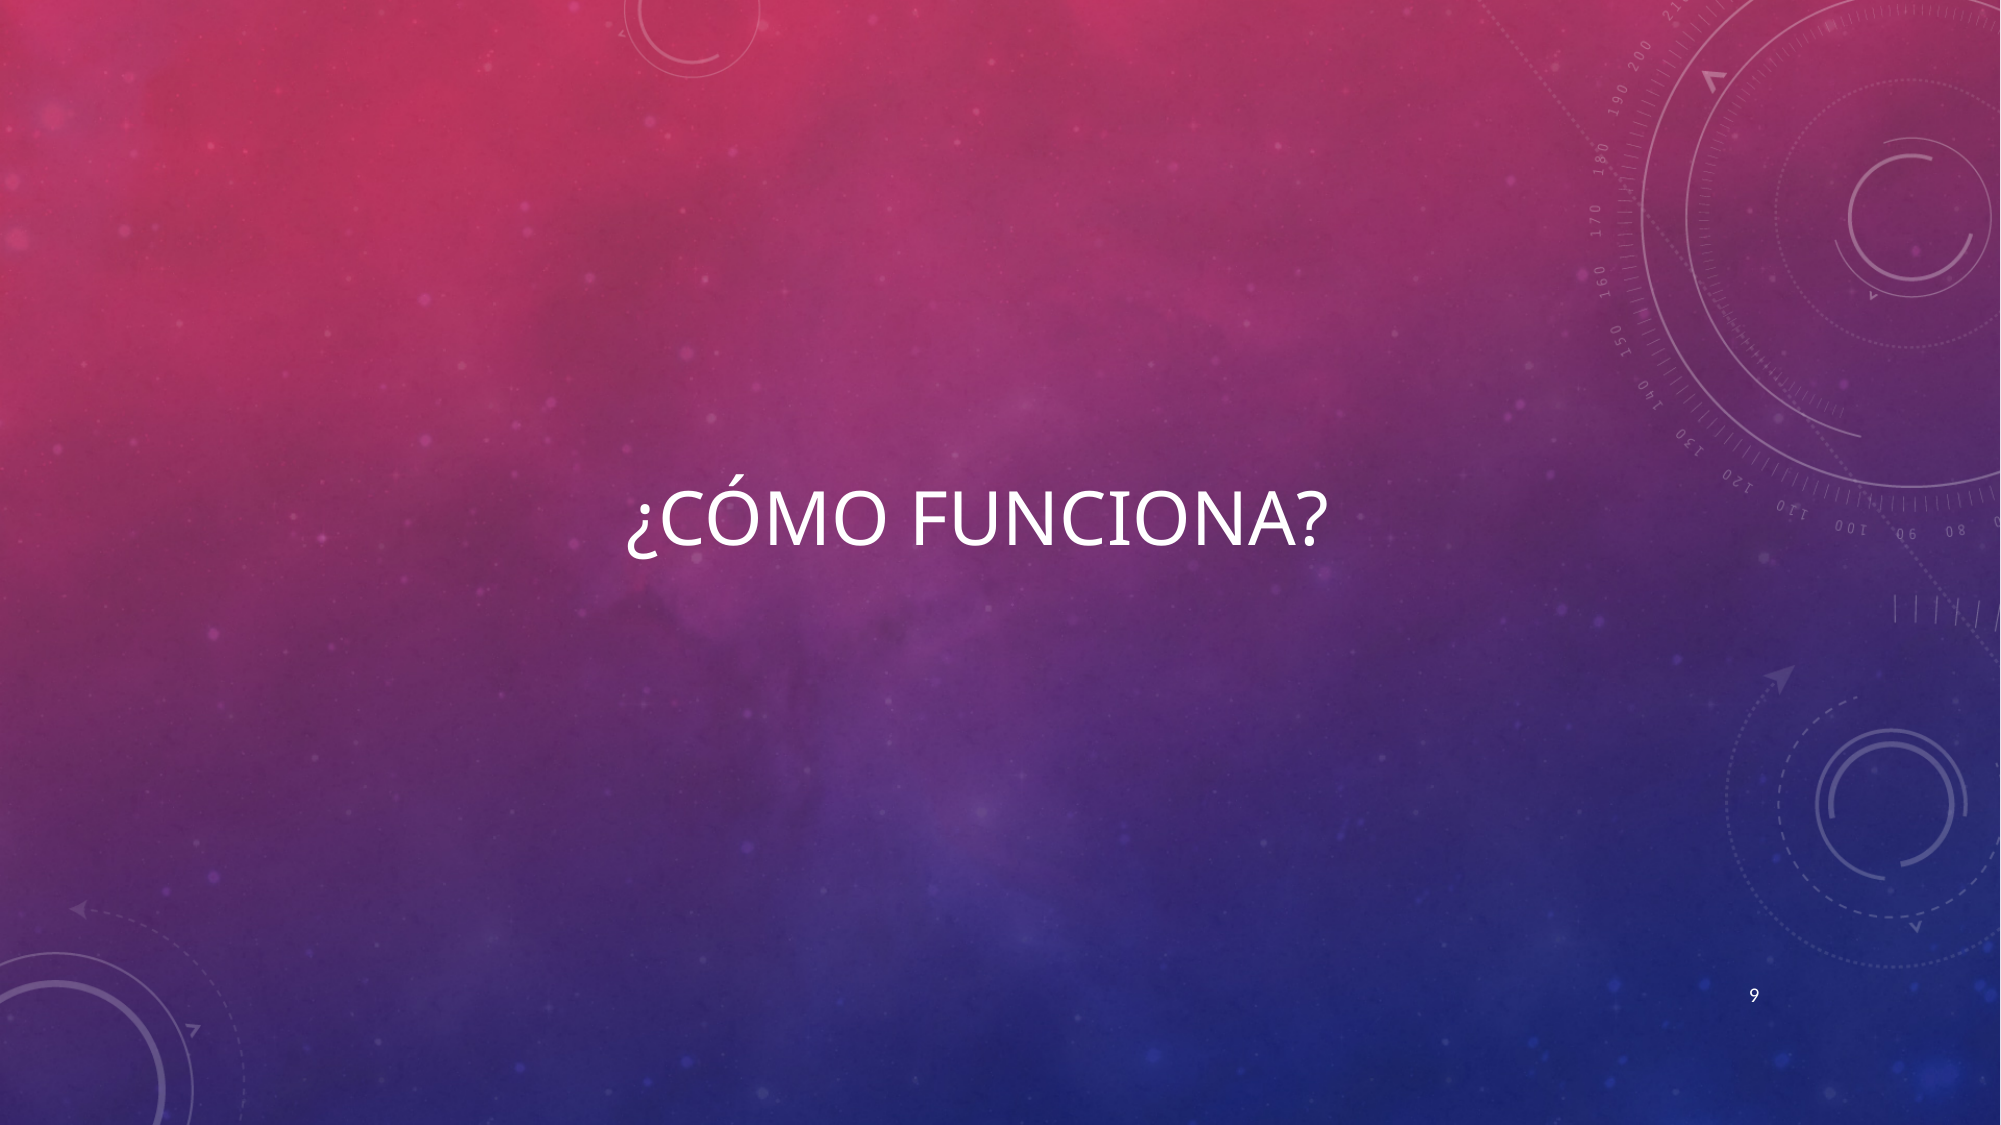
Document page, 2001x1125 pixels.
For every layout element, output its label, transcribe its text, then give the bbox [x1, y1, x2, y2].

slide_number 9 [1684, 963, 1775, 1025]
picture [0, 0, 2001, 1125]
title ¿Cómo funciona? [146, 396, 1809, 635]
